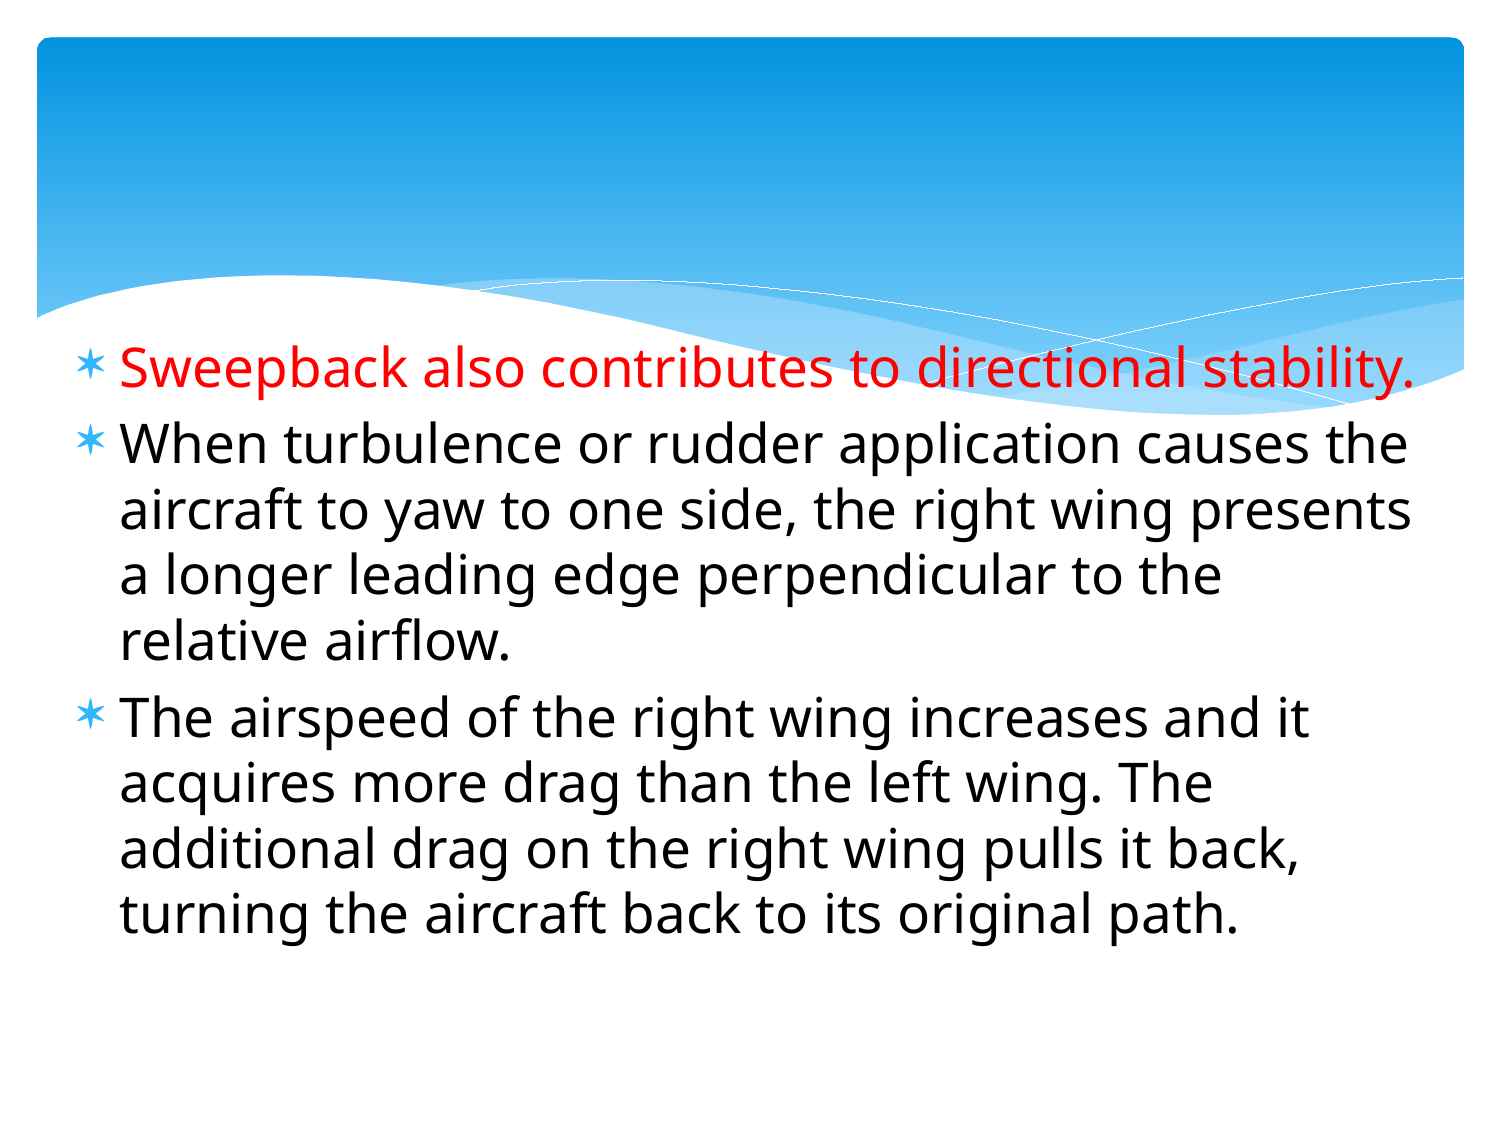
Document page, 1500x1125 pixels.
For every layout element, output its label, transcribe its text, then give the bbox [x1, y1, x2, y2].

list Sweepback also contributes to directional stability. When turbulence or rudder application causes the aircraft to yaw to one side, the right wing presents a longer leading edge perpendicular to the relative airflow. The airspeed of the right wing increases and it acquires more drag than the left wing. The additional drag on the right wing pulls it back, turning the aircraft back to its original path. [62, 324, 1438, 1005]
